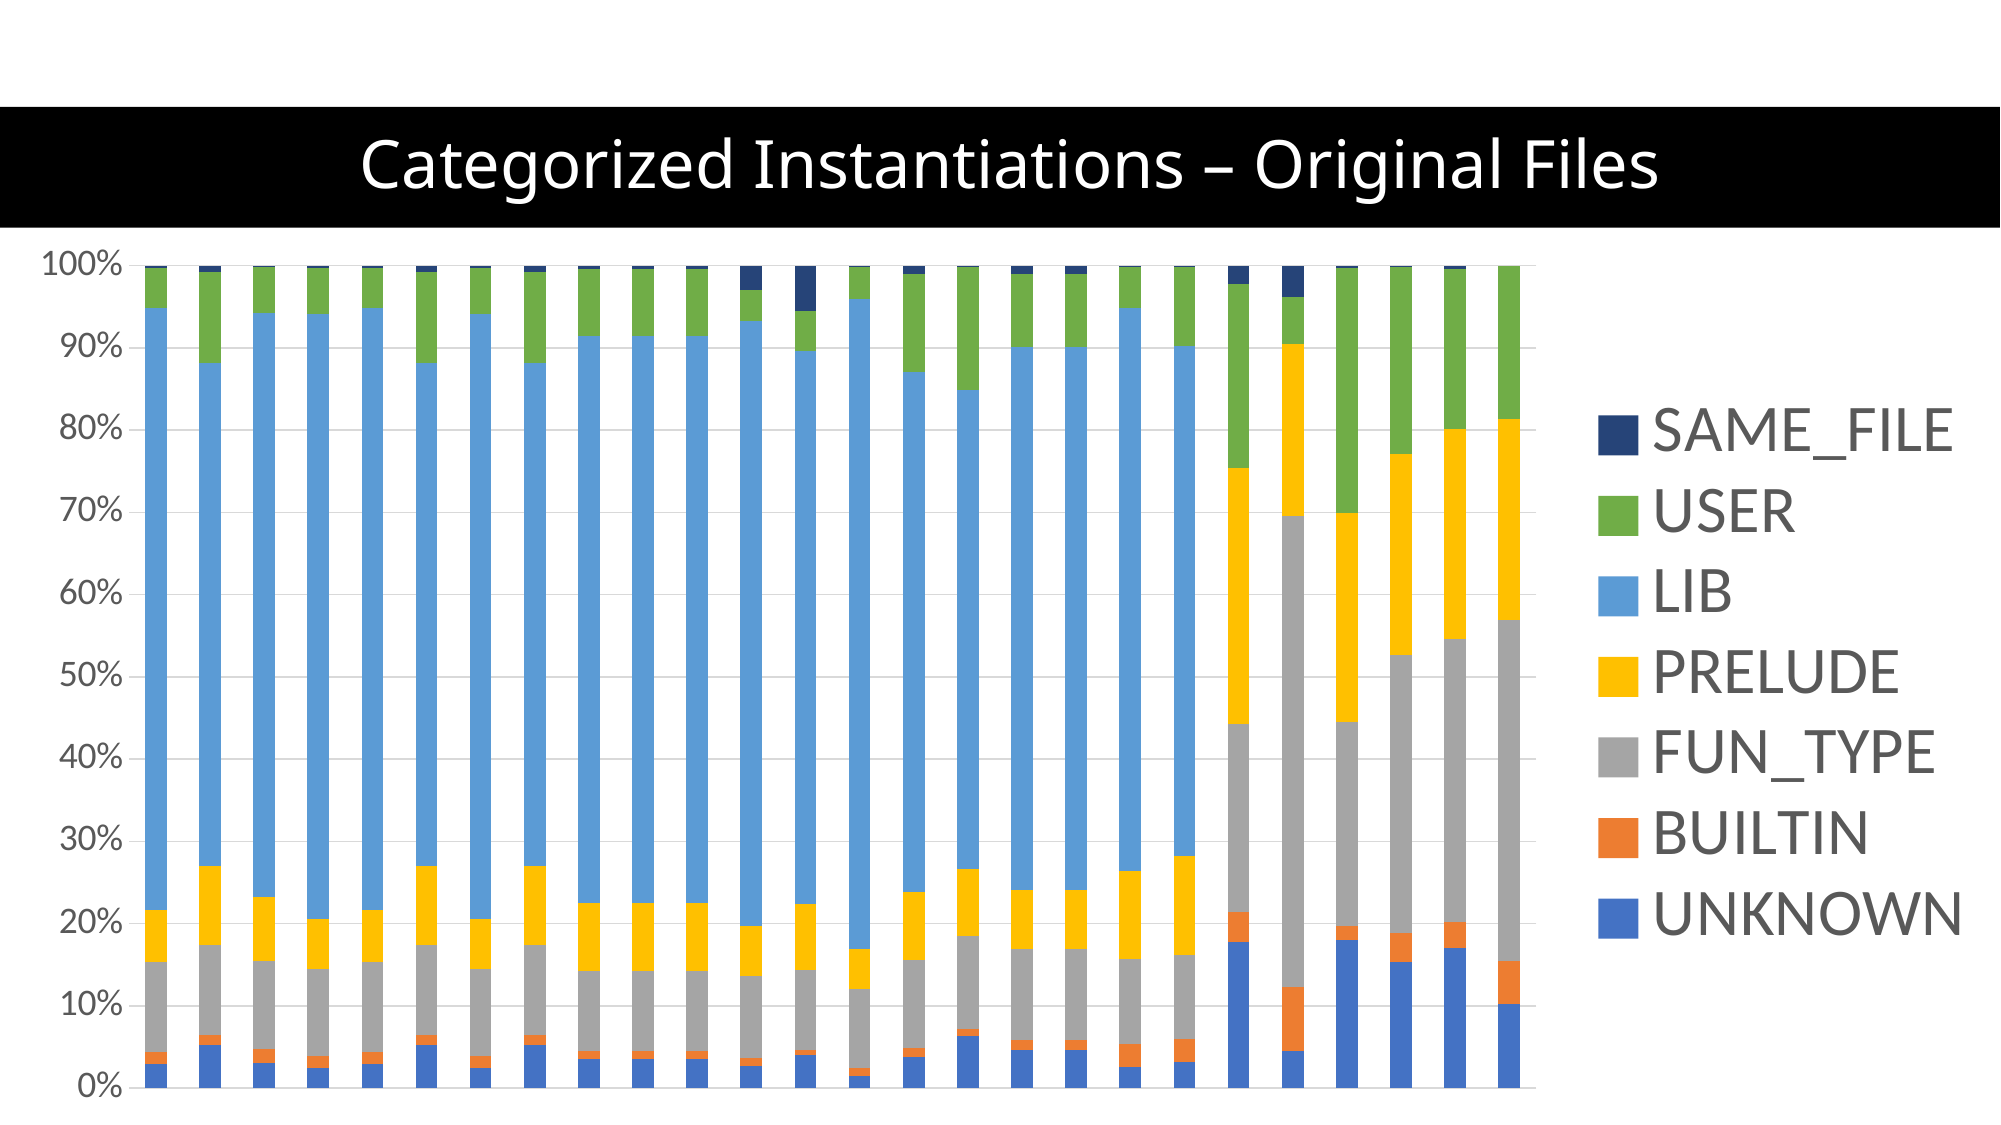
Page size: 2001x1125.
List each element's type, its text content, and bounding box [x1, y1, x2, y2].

title Categorized Instantiations – Original Files [91, 105, 1931, 228]
text_box [0, 106, 2000, 229]
chart [0, 229, 2000, 1125]
